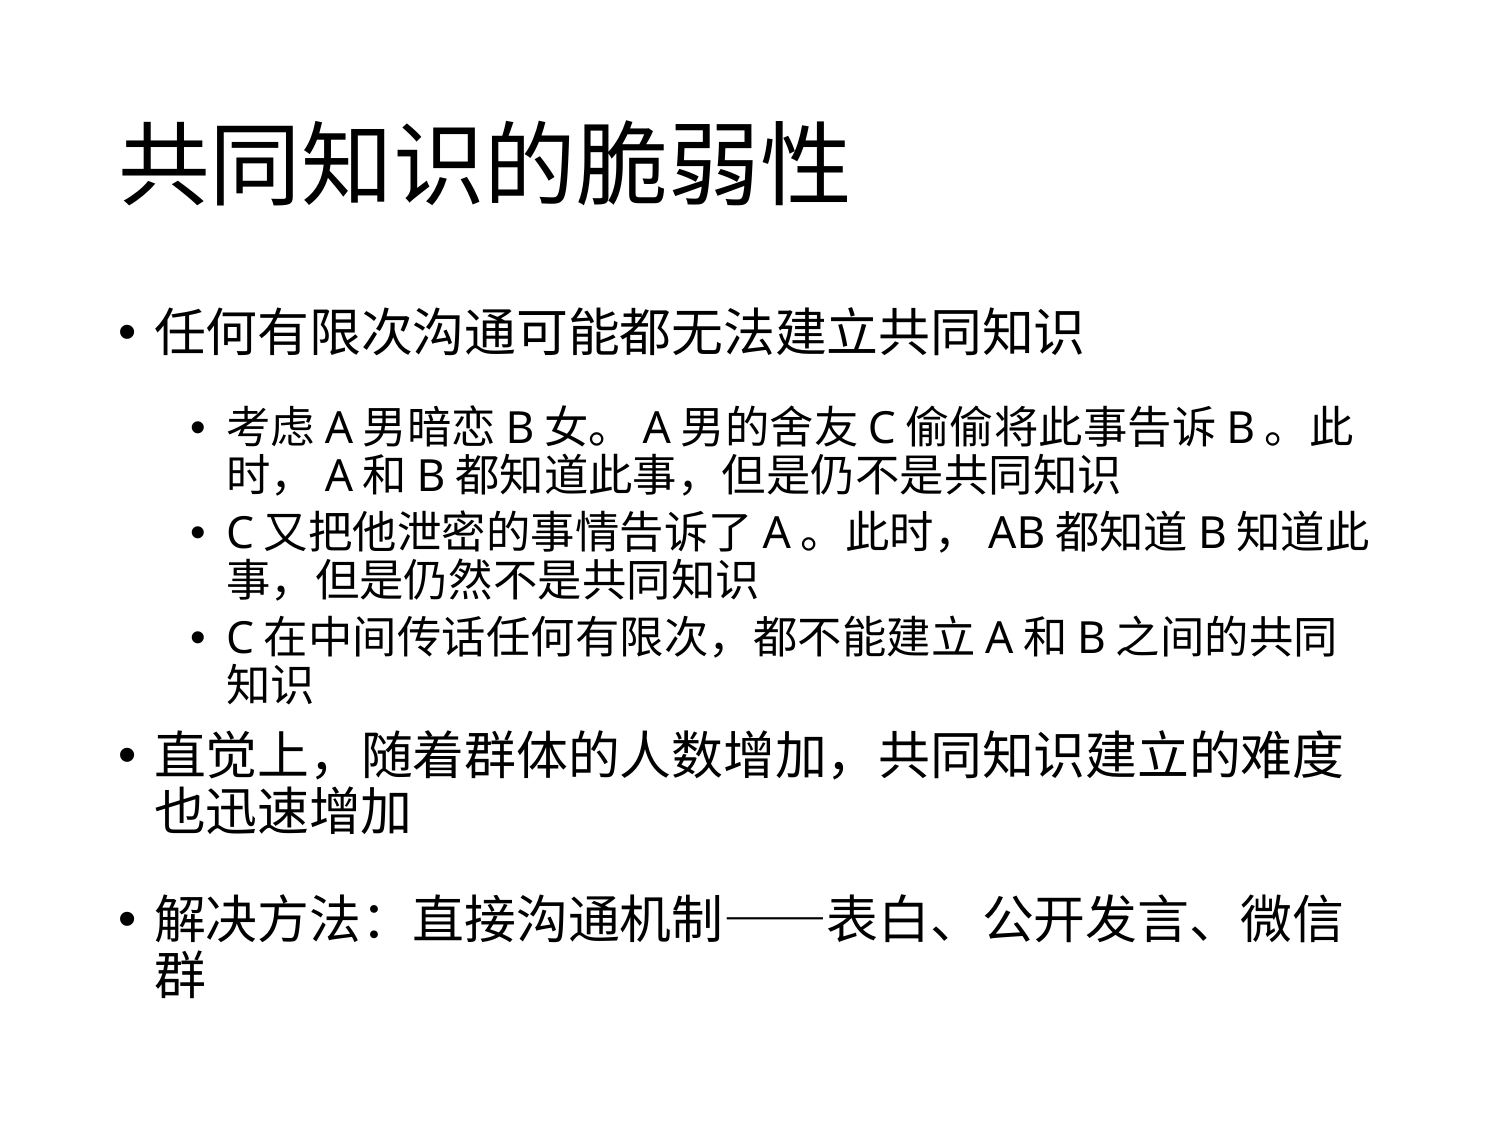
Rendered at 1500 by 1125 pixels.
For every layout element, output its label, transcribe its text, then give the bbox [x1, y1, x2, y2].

list 任何有限次沟通可能都无法建立共同知识 考虑A男暗恋B女。A男的舍友C偷偷将此事告诉B。此时，A和B都知道此事，但是仍不是共同知识 C又把他泄密的事情告诉了A。此时，AB都知道B知道此事，但是仍然不是共同知识 C在中间传话任何有限次，都不能建立A和B之间的共同知识 直觉上，随着群体的人数增加，共同知识建立的难度也迅速增加 解决方法：直接沟通机制——表白、公开发言、微信群 [103, 299, 1397, 1014]
title 共同知识的脆弱性 [103, 59, 1397, 278]
